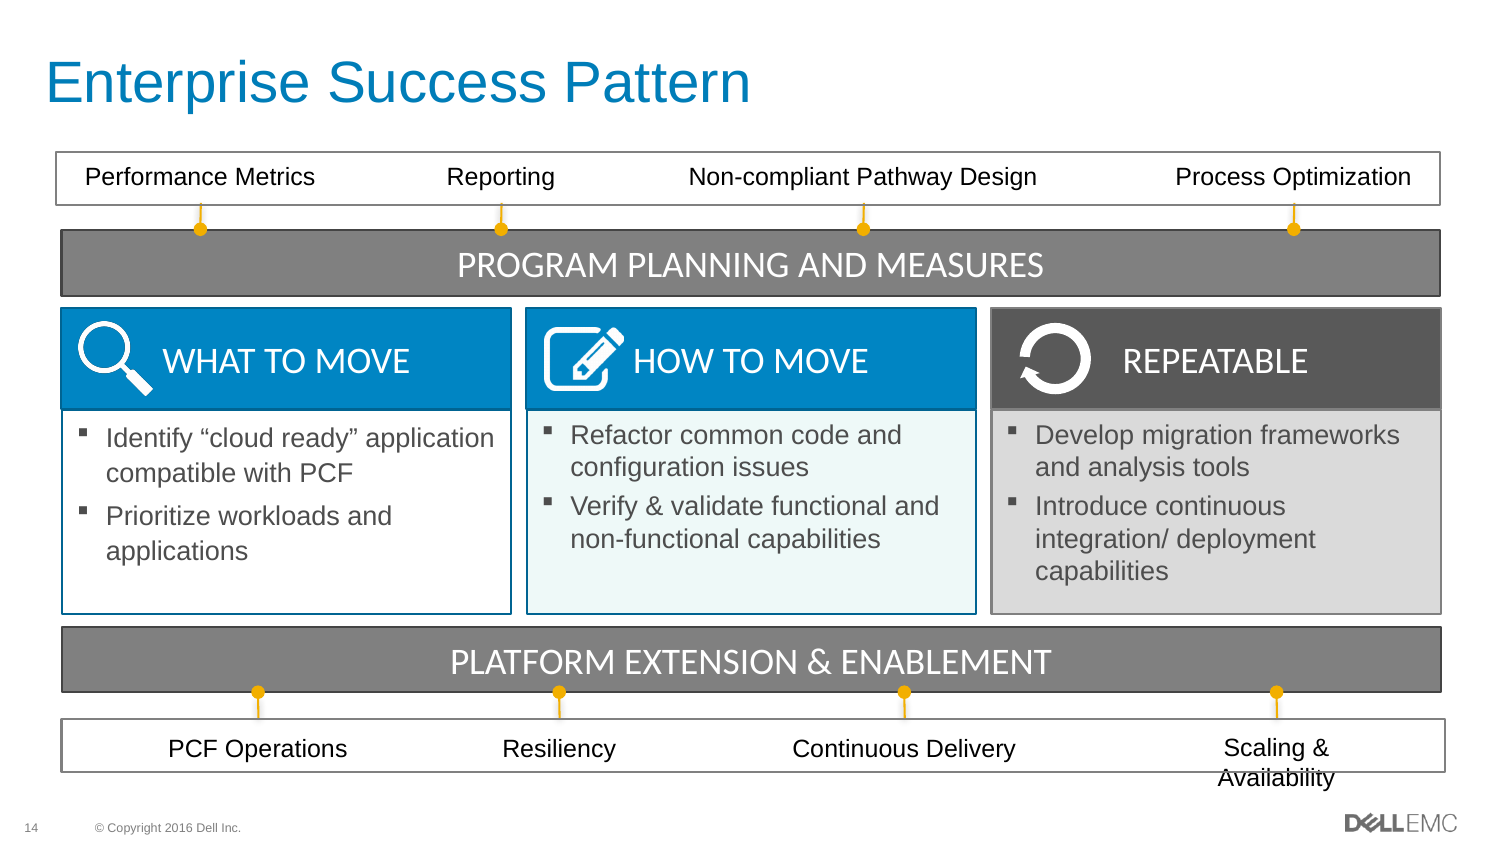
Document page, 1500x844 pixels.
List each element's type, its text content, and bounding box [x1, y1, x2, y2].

text_box Scaling & Availability [1147, 773, 1406, 800]
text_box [252, 686, 265, 719]
text_box [61, 719, 1446, 773]
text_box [1287, 202, 1300, 236]
text_box Identify “cloud ready” application compatible with PCF Prioritize workloads and applications [60, 407, 513, 616]
text_box WHAT TO MOVE [59, 306, 513, 412]
text_box [1019, 322, 1091, 395]
picture [573, 337, 615, 379]
picture [79, 322, 151, 395]
title Enterprise Success Pattern [45, 44, 1464, 123]
text_box [56, 151, 1440, 205]
text_box PLATFORM EXTENSION & ENABLEMENT [60, 625, 1443, 694]
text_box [194, 202, 207, 236]
picture [1345, 812, 1457, 833]
picture [608, 328, 623, 345]
text_box PROGRAM PLANNING AND MEASURES [59, 228, 1442, 298]
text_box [495, 202, 508, 236]
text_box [553, 686, 566, 719]
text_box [857, 202, 870, 236]
text_box Develop migration frameworks and analysis tools Introduce continuous integration/ deployment capabilities [989, 408, 1443, 616]
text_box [1270, 686, 1283, 719]
text_box Refactor common code and configuration issues Verify & validate functional and non-functional capabilities [525, 408, 978, 616]
text_box HOW TO MOVE [524, 306, 978, 412]
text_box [898, 686, 911, 719]
picture [545, 328, 607, 390]
text_box REPEATABLE [989, 306, 1443, 408]
